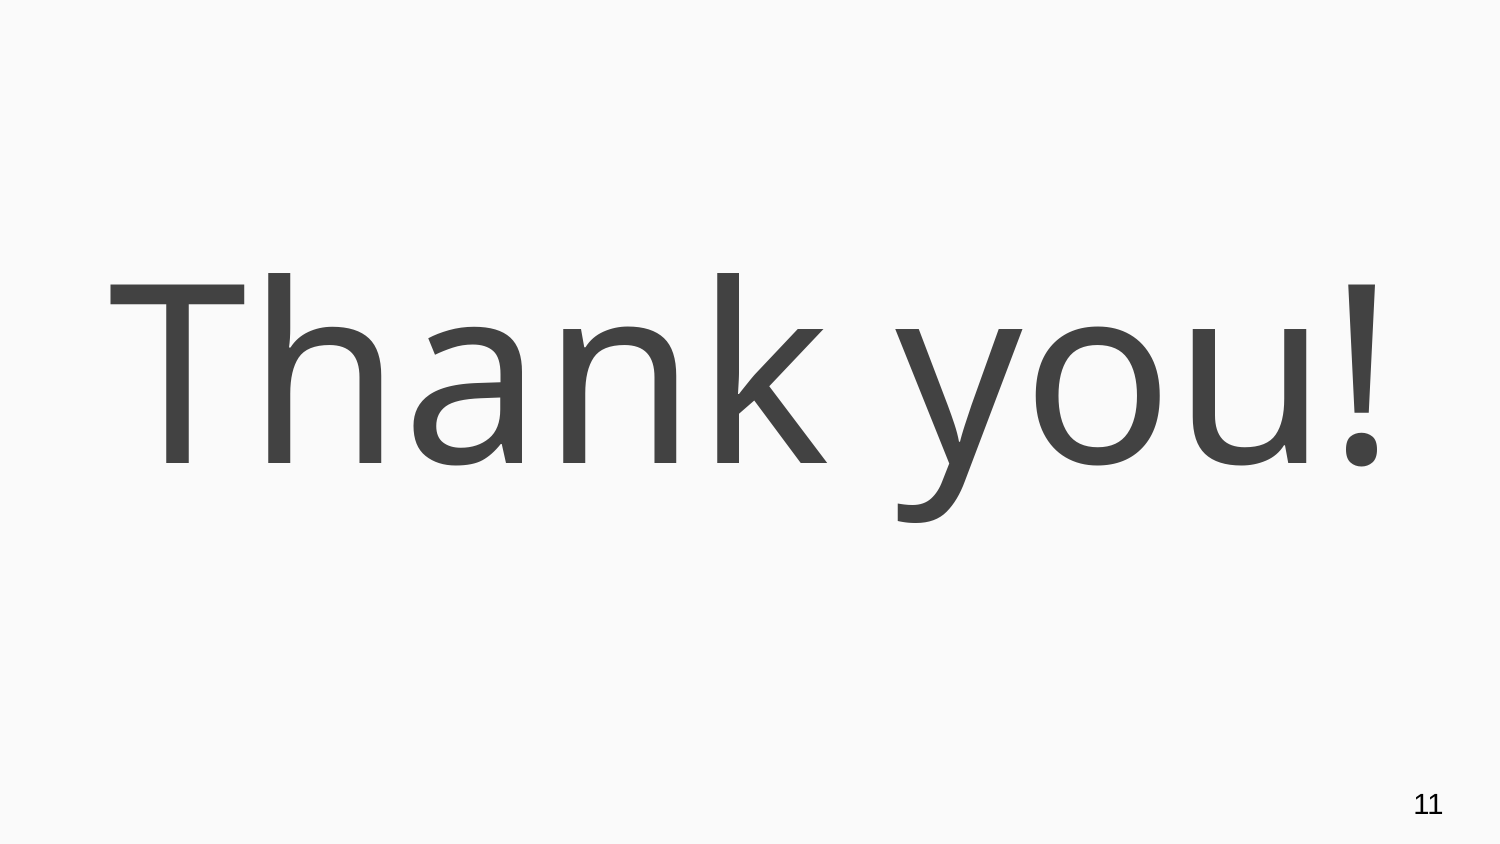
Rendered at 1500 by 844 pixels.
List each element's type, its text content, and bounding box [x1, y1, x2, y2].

slide_number 11 [1398, 770, 1489, 835]
title Thank you! [78, 206, 1427, 529]
